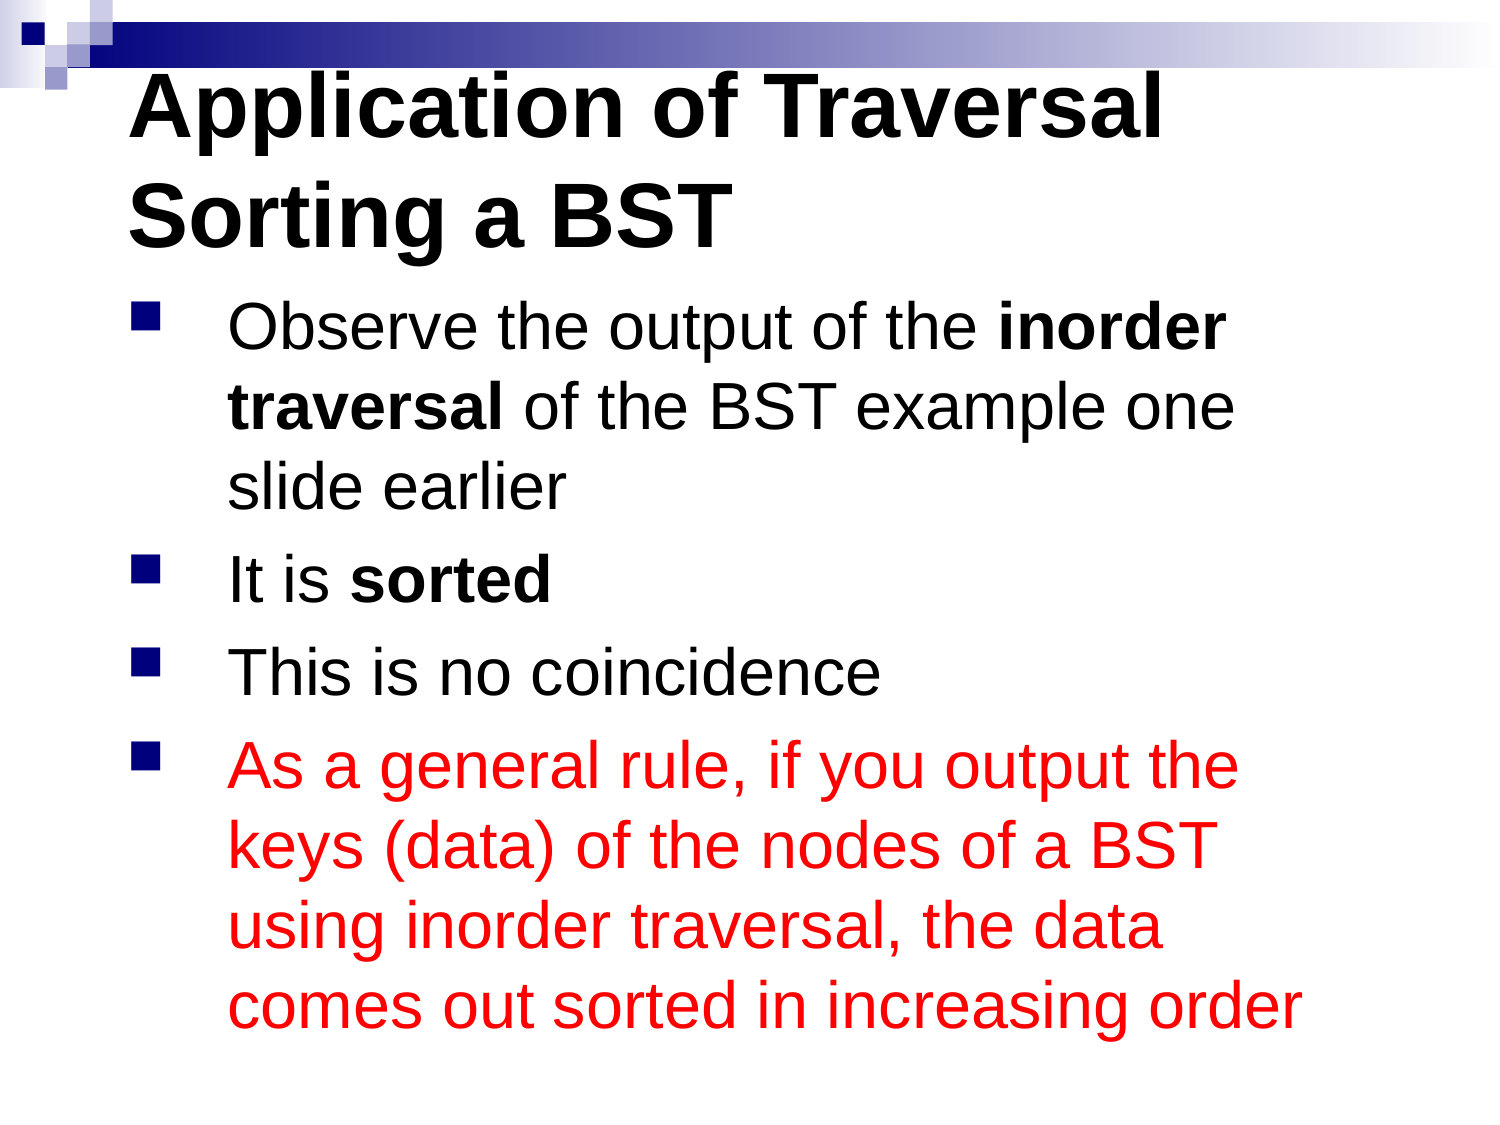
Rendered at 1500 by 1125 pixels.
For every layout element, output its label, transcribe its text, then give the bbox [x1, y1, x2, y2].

list Observe the output of the inorder traversal of the BST example one slide earlier It is sorted This is no coincidence As a general rule, if you output the keys (data) of the nodes of a BST using inorder traversal, the data comes out sorted in increasing order [112, 275, 1388, 1038]
title Application of Traversal Sorting a BST [112, 62, 1500, 250]
